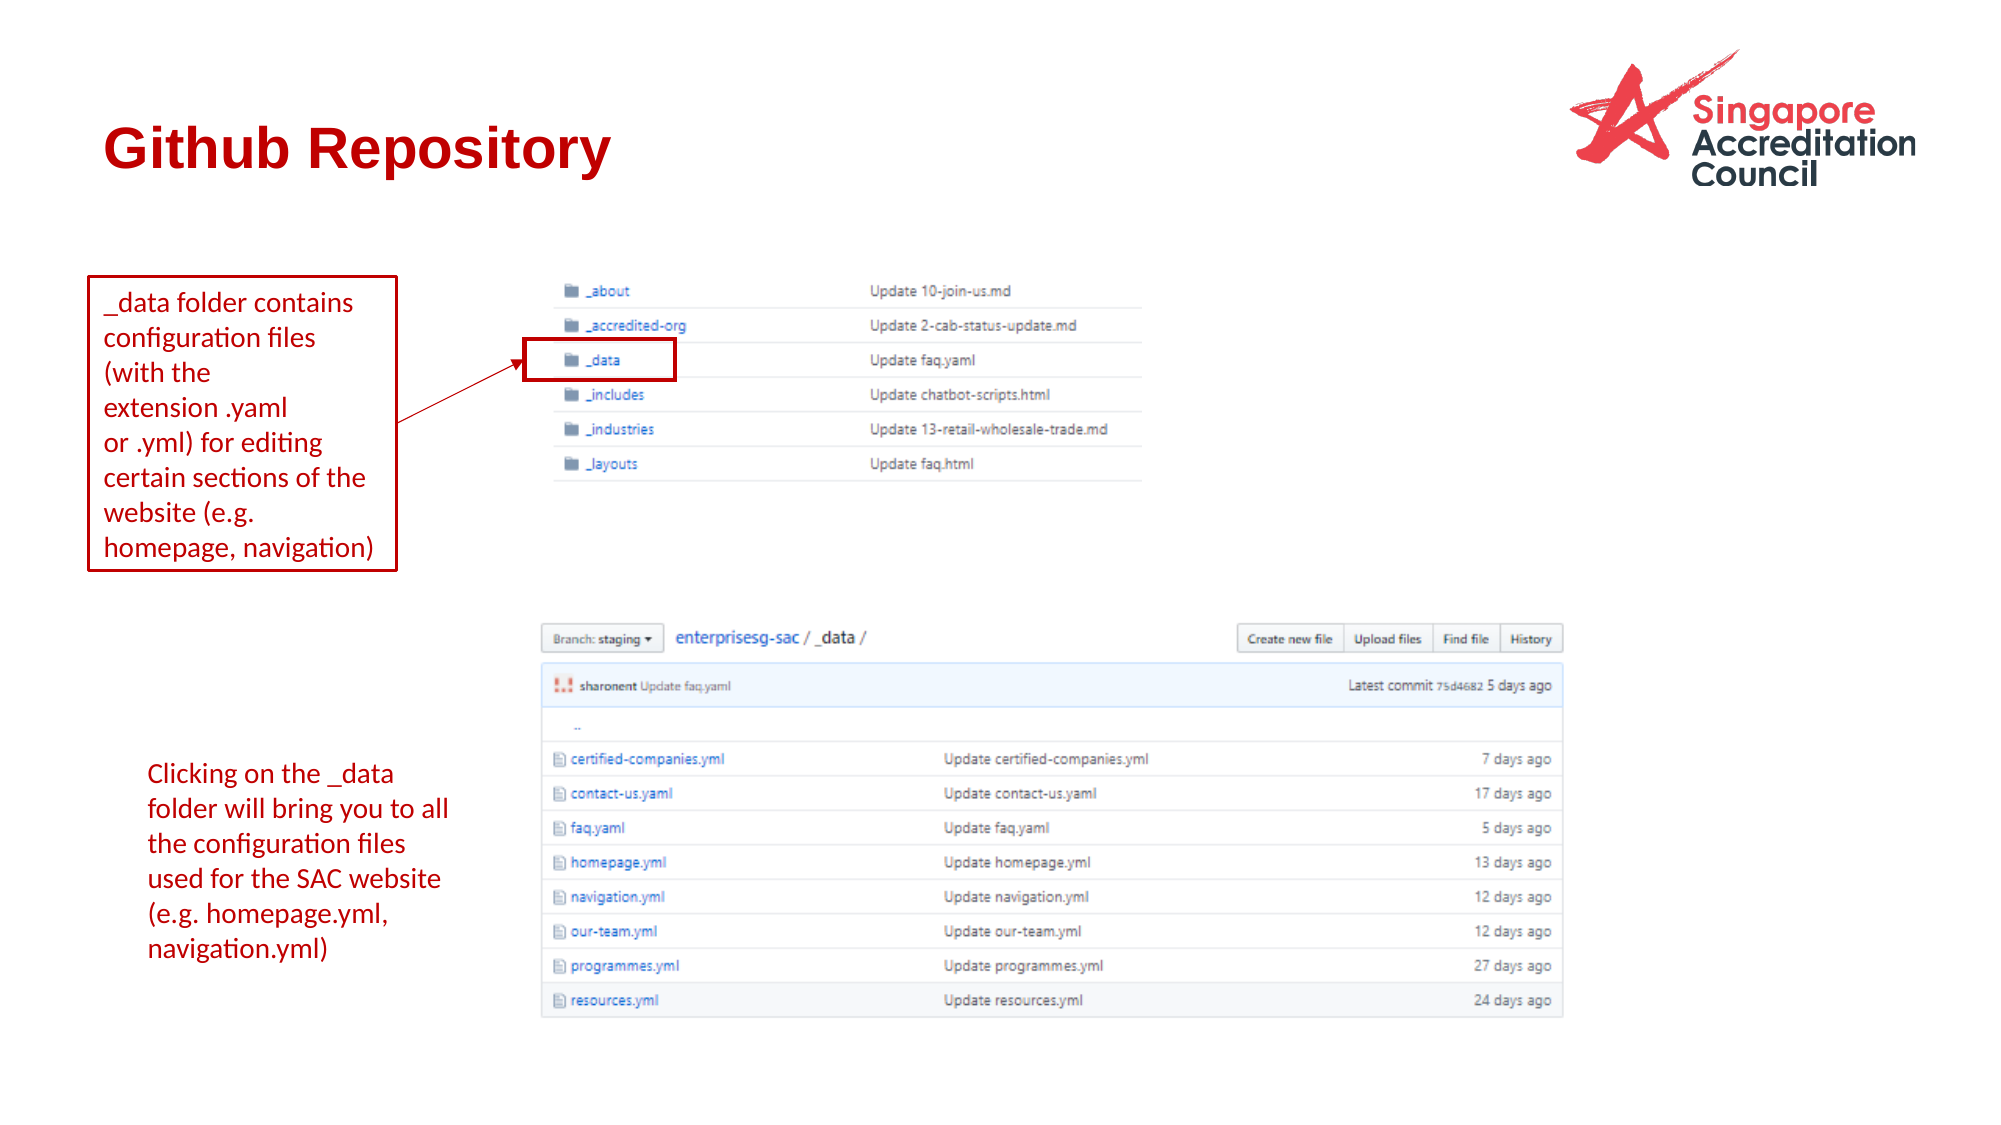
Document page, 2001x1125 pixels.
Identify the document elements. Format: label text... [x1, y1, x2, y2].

text_box Clicking on the _data folder will bring you to all the configuration files used for the SAC website (e.g. homepage.yml, navigation.yml) [132, 747, 468, 972]
title Github Repository [88, 58, 1559, 241]
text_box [396, 359, 525, 408]
text_box [523, 338, 543, 381]
picture [543, 276, 1142, 485]
text_box _data folder contains configuration files (with the extension .yaml or .yml) for editing certain sections of the website (e.g. homepage, navigation) [88, 276, 397, 571]
picture [524, 603, 1578, 1051]
